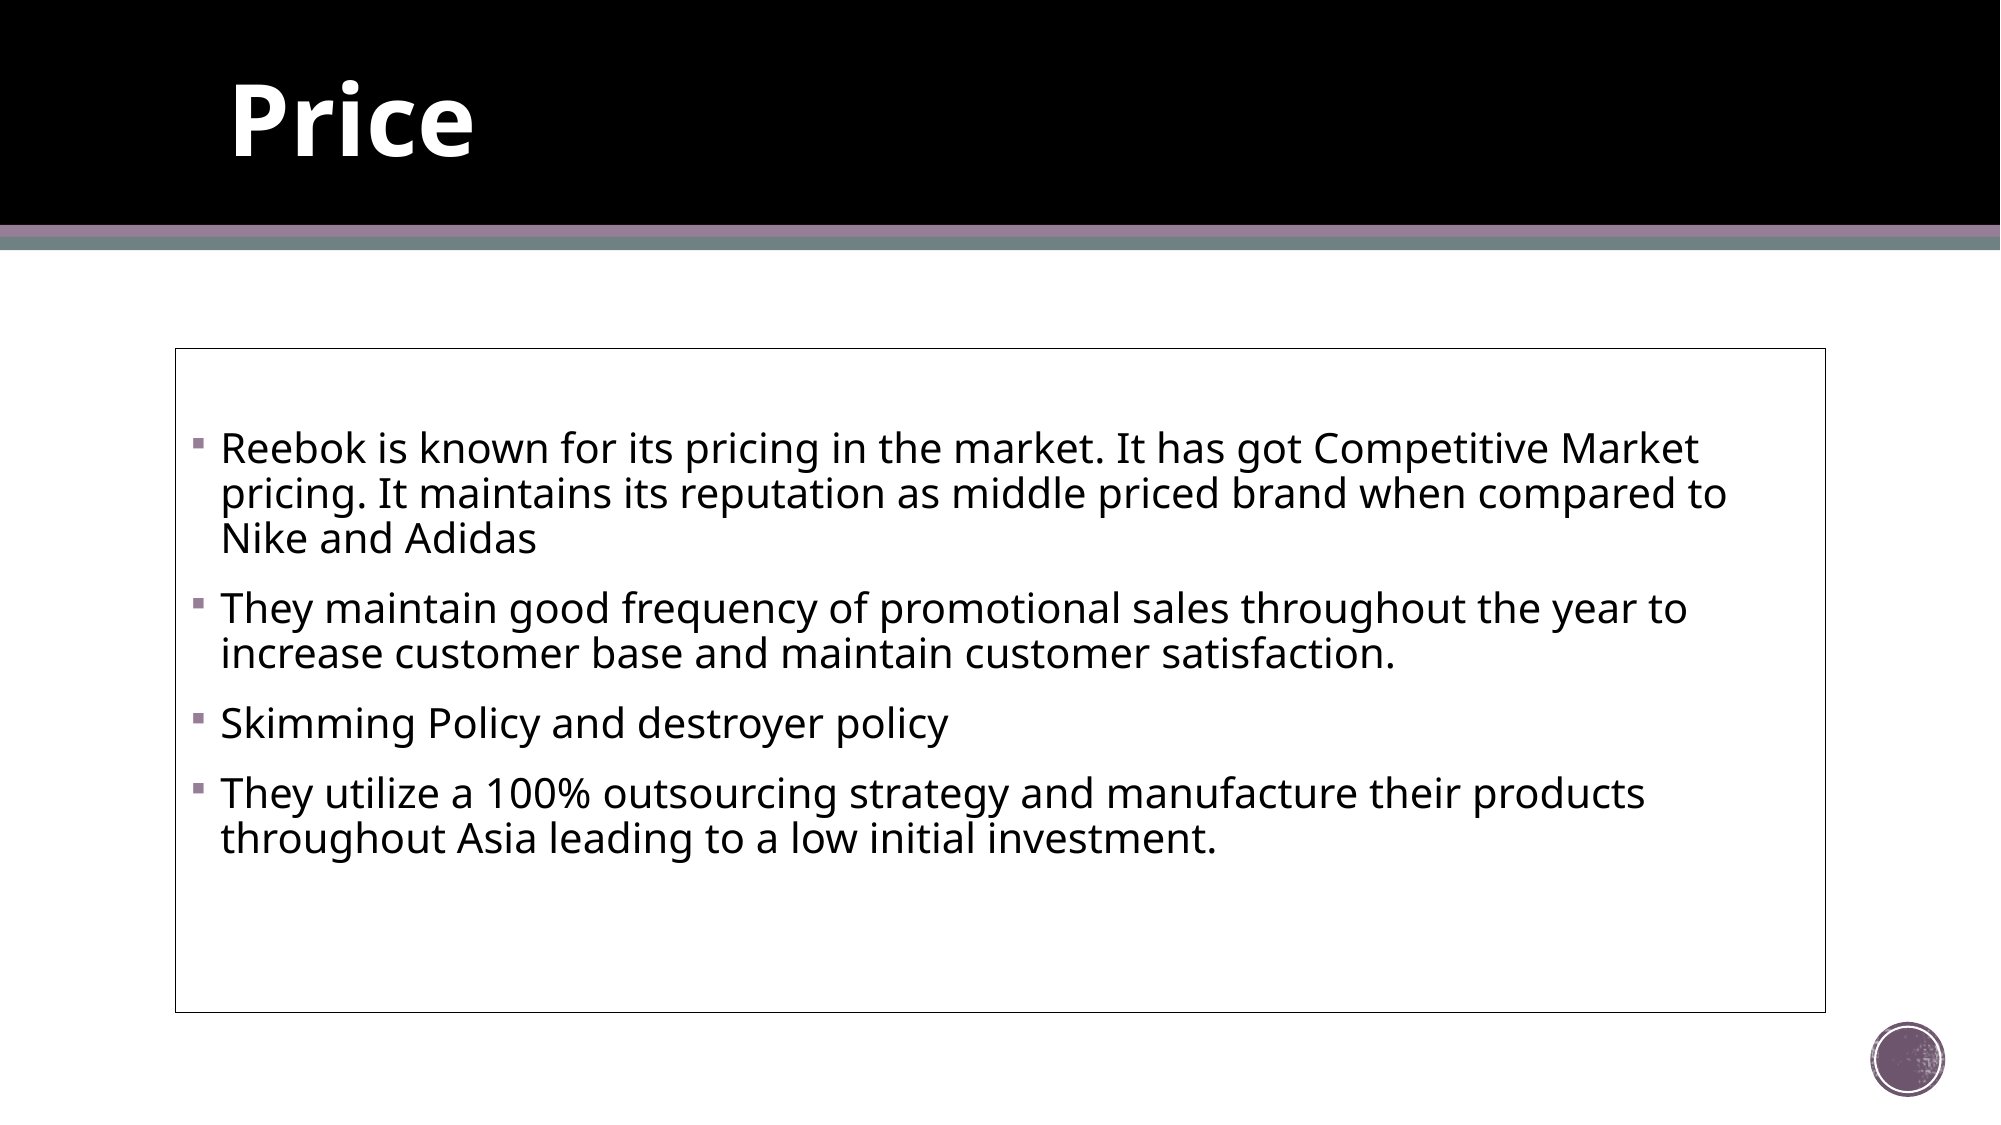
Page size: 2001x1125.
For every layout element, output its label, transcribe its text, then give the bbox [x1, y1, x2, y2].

title Price [212, 38, 1788, 209]
list Reebok is known for its pricing in the market. It has got Competitive Market pricing. It maintains its reputation as middle priced brand when compared to Nike and Adidas They maintain good frequency of promotional sales throughout the year to increase customer base and maintain customer satisfaction. Skimming Policy and destroyer policy They utilize a 100% outsourcing strategy and manufacture their products throughout Asia leading to a low initial investment. [175, 348, 1826, 1013]
